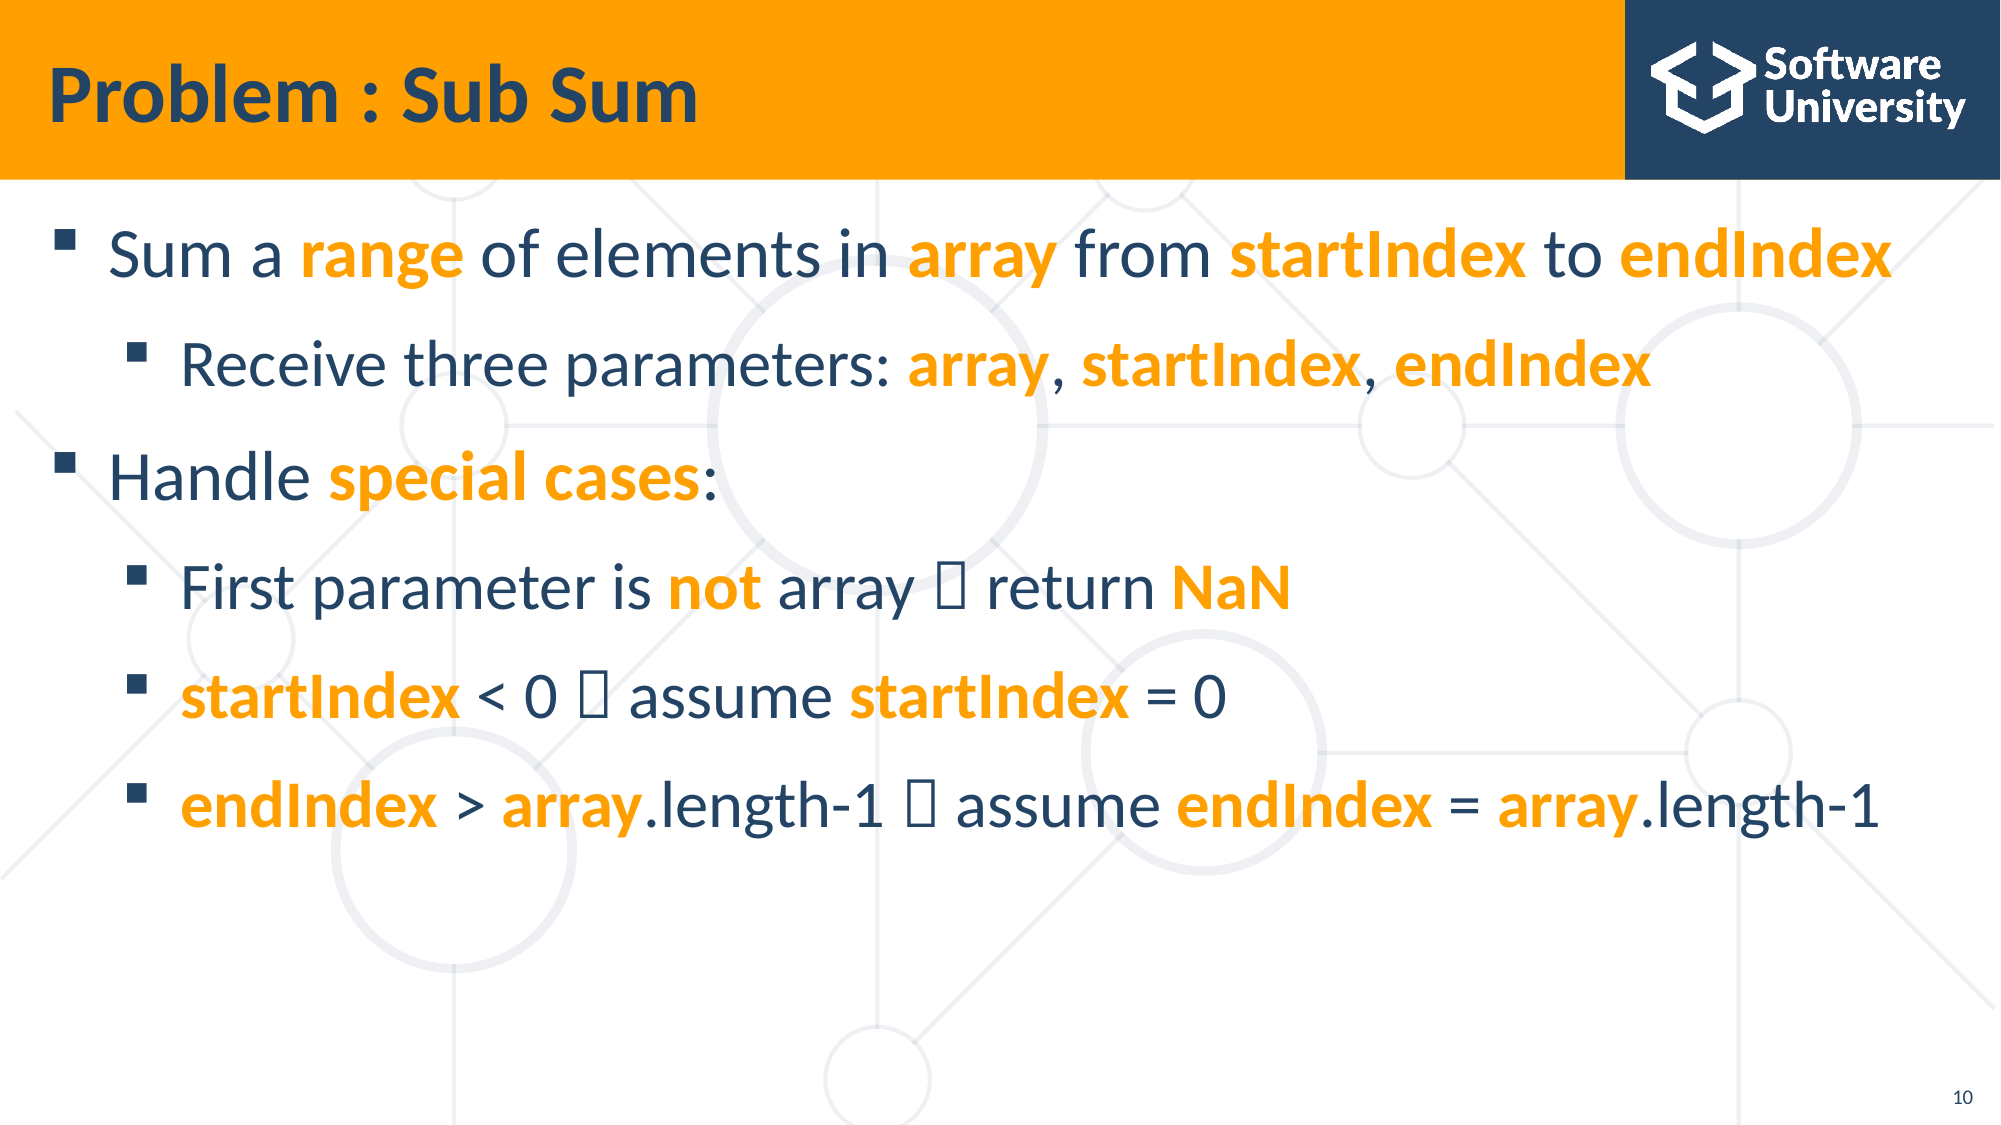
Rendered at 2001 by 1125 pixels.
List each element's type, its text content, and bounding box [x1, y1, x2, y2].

list Sum a range of elements in array from startIndex to endIndex Receive three parameters: array, startIndex, endIndex Handle special cases: First parameter is not array  return NaN startIndex < 0  assume startIndex = 0 endIndex > array.length-1  assume endIndex = array.length-1 [31, 196, 1970, 1104]
slide_number 10 [1927, 1067, 1989, 1117]
picture [1651, 41, 1966, 134]
title Problem : Sub Sum [31, 16, 1625, 162]
